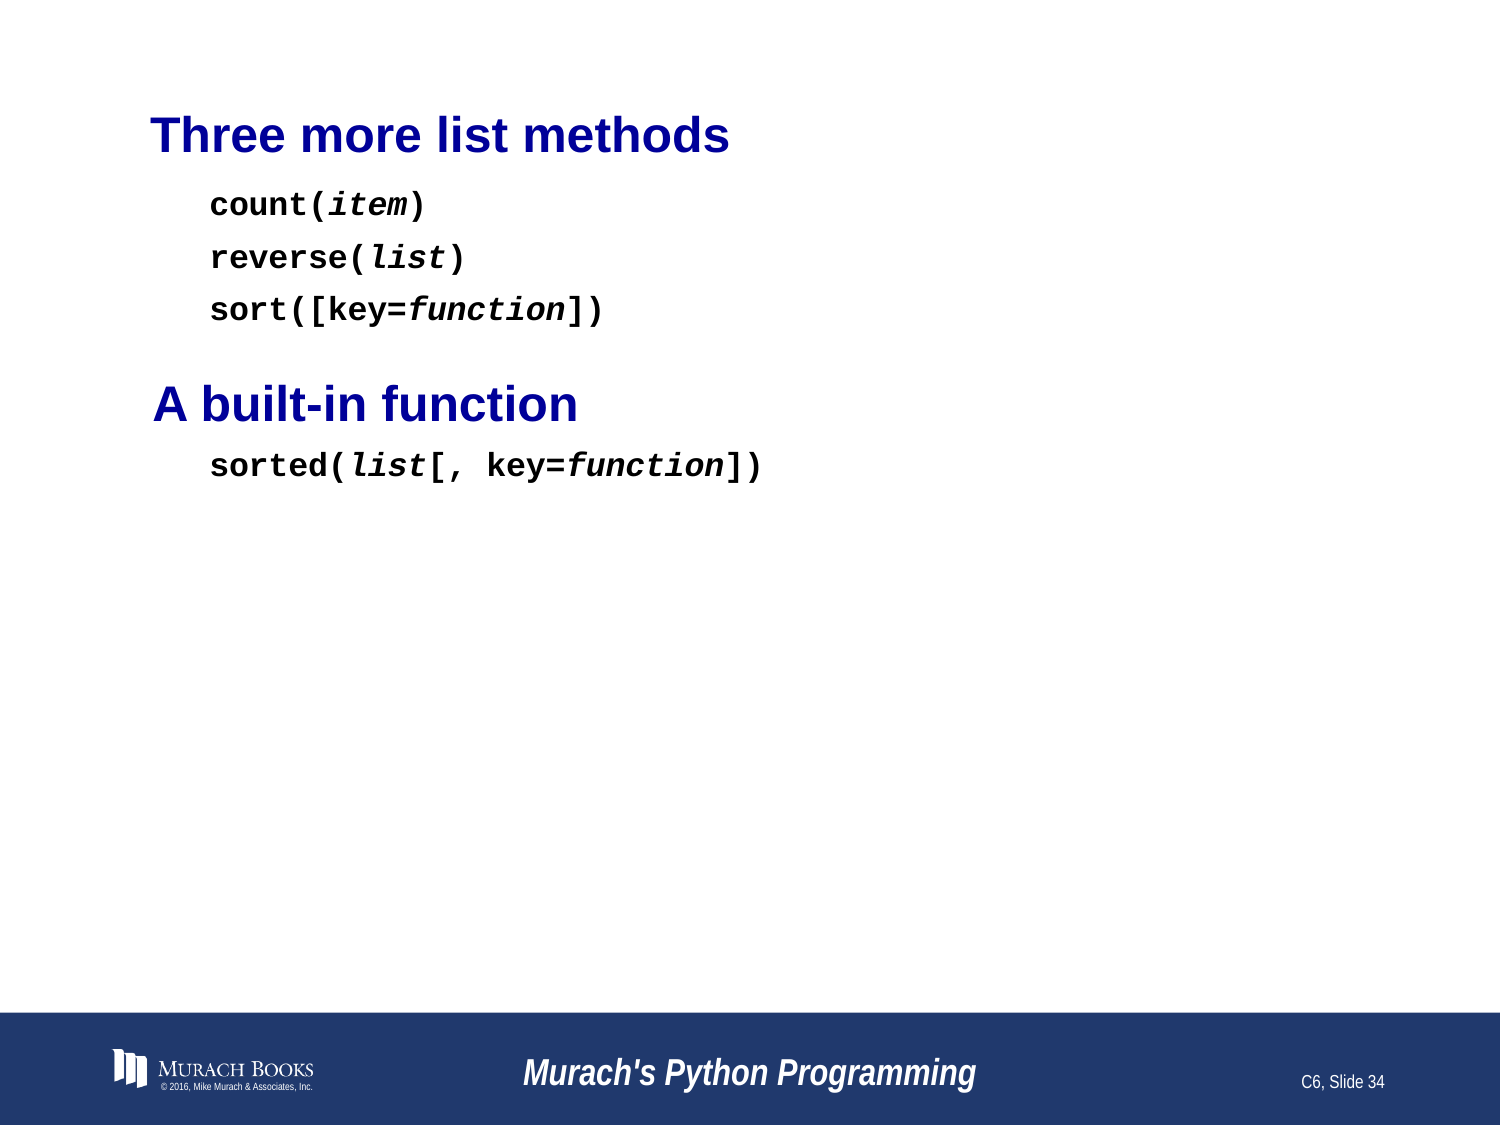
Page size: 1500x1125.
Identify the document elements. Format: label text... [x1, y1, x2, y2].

footer © 2016, Mike Murach & Associates, Inc. [12, 1025, 463, 1100]
slide_number C6, Slide 34 [1087, 1025, 1400, 1100]
title Three more list methods [150, 102, 1350, 164]
slide_number Murach's Python Programming [463, 1025, 1050, 1100]
list count(item) reverse(list) sort([key=function]) A built-in function sorted(list[, key=function]) [137, 174, 1350, 975]
